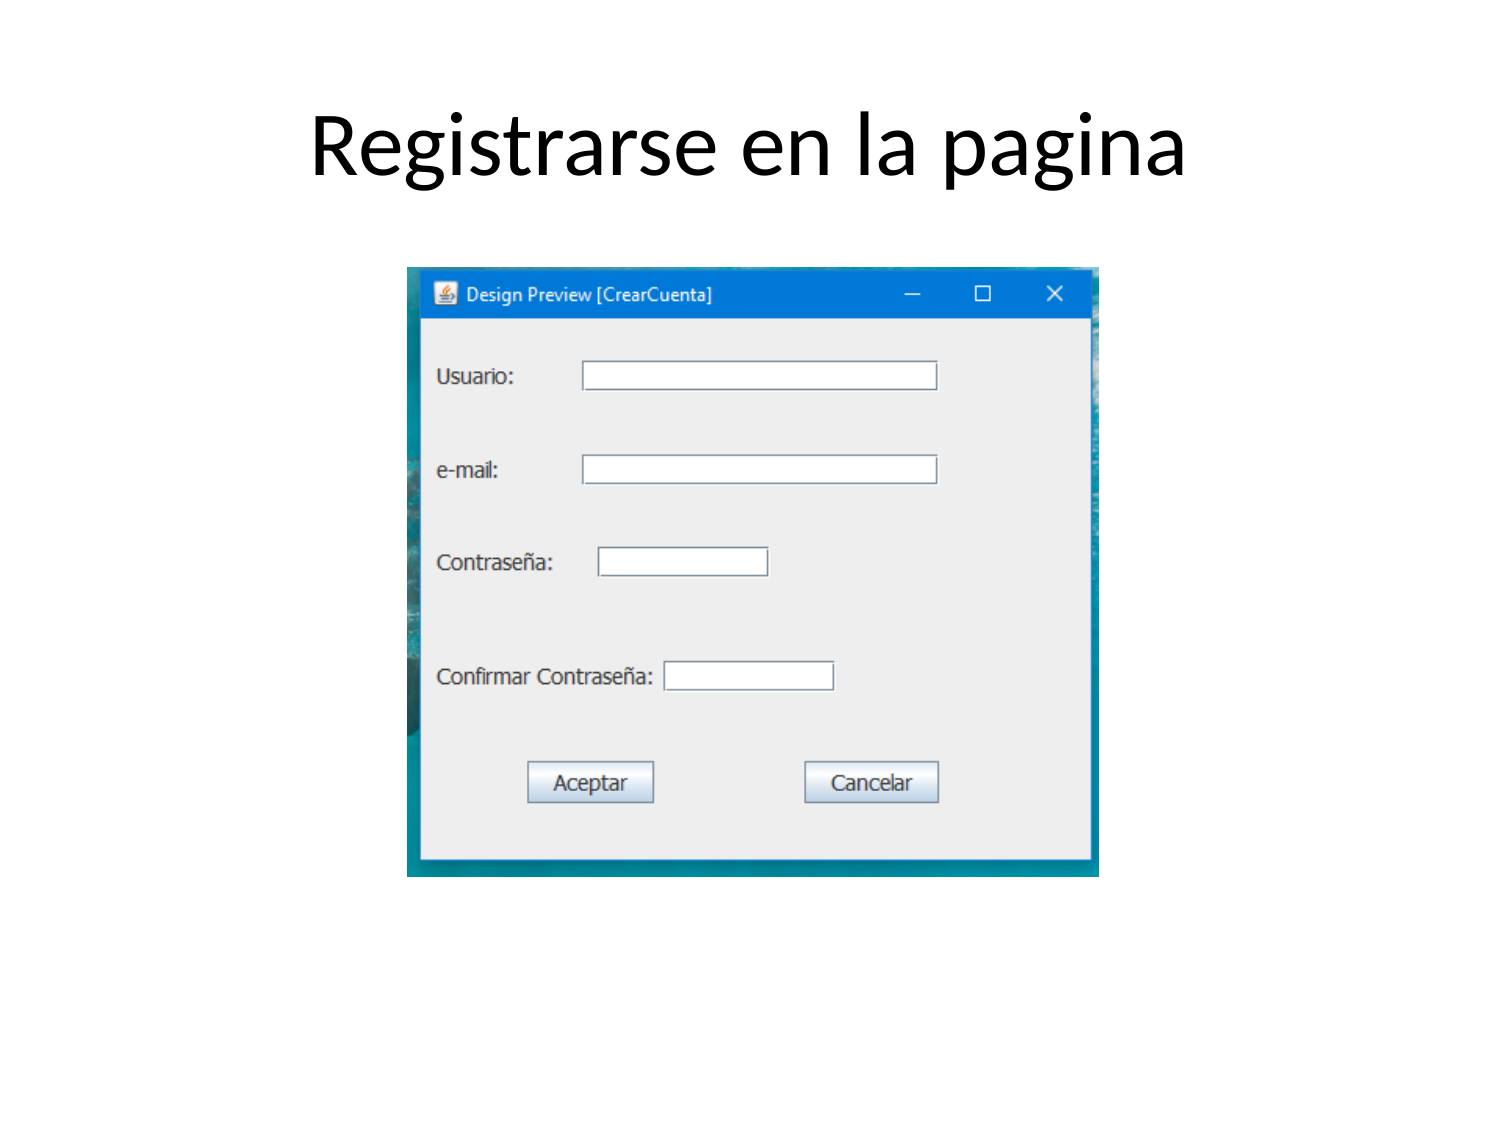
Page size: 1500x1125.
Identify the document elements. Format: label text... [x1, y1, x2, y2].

picture [407, 266, 1099, 877]
title Registrarse en la pagina [75, 45, 1425, 233]
